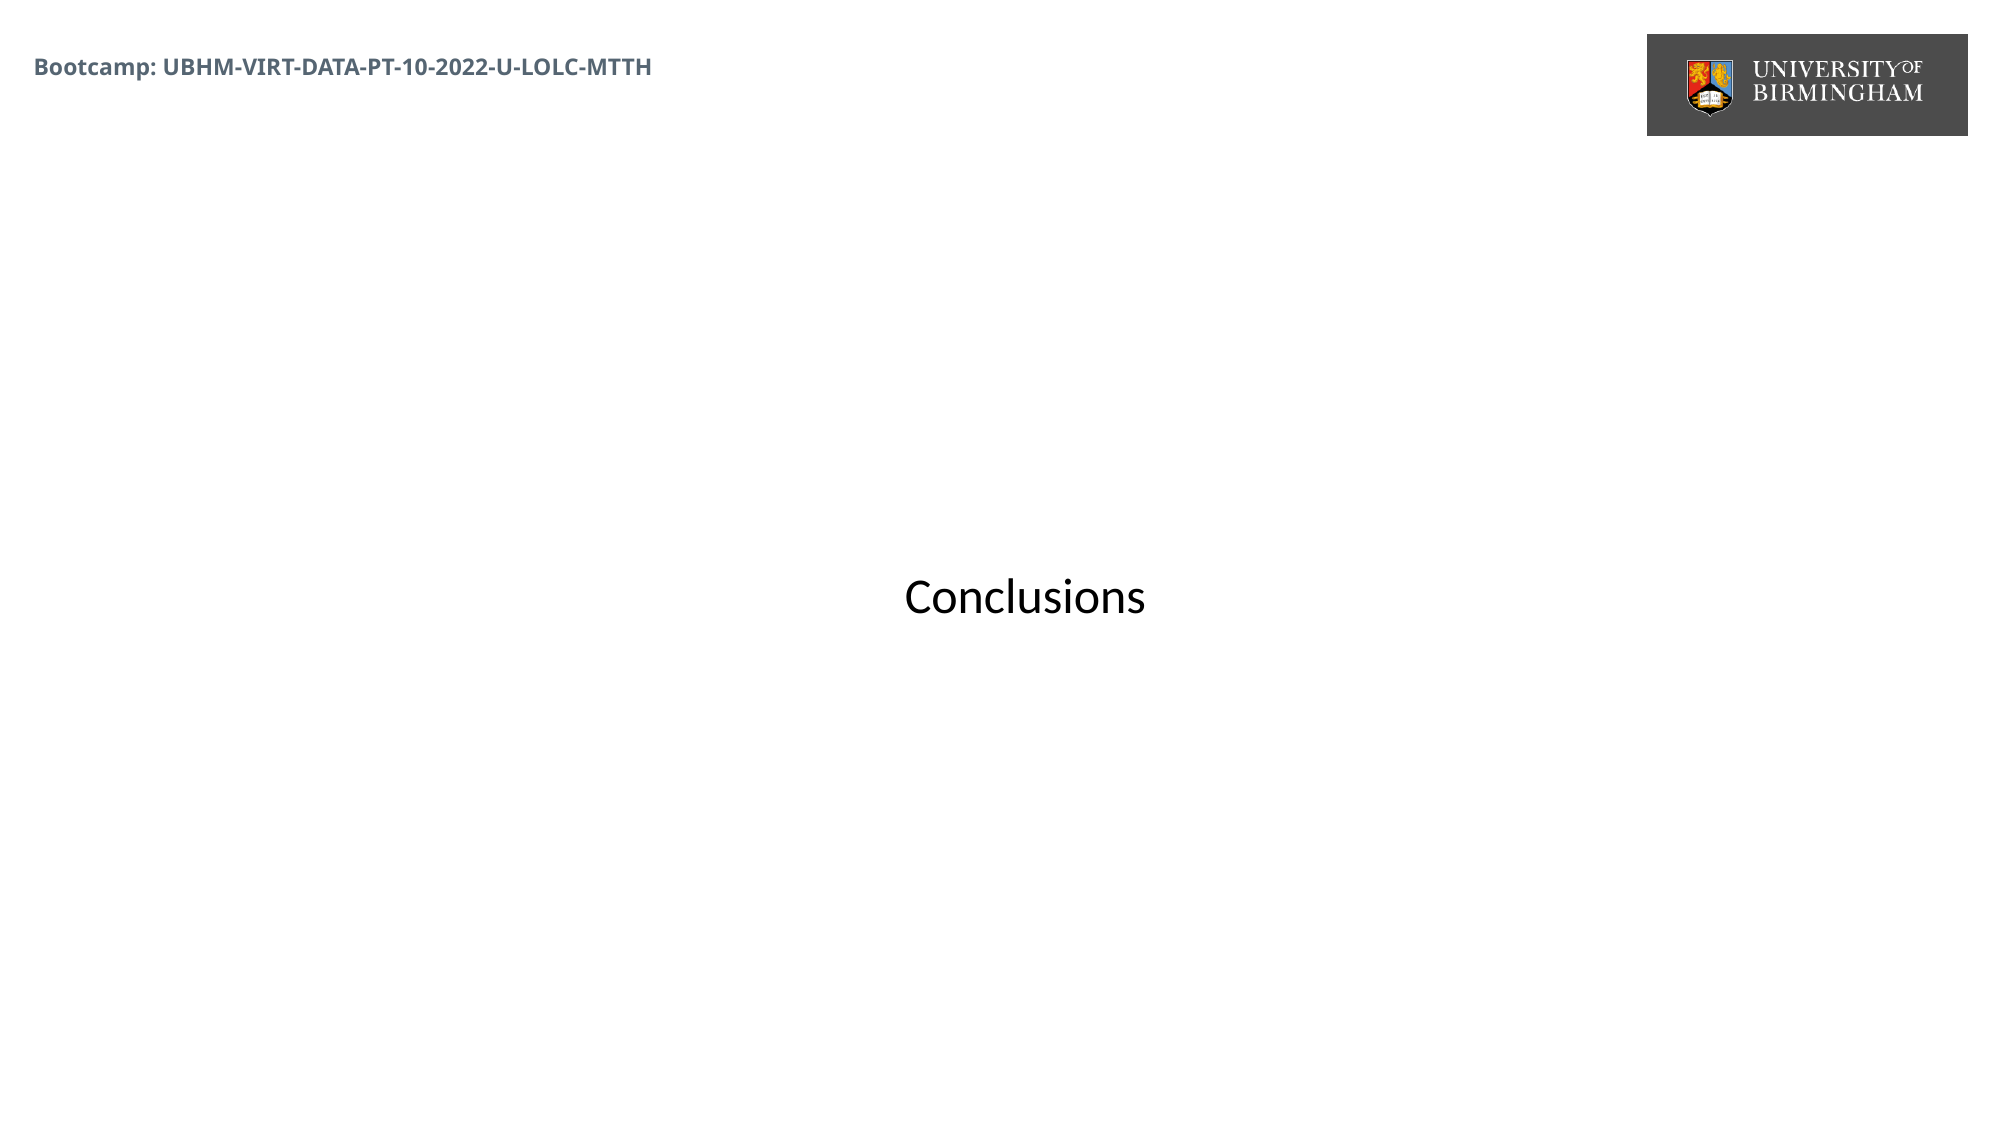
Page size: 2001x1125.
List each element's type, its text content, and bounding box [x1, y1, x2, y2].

picture [1647, 34, 1968, 136]
subtitle Conclusions [275, 562, 1776, 835]
title Bootcamp: UBHM-VIRT-DATA-PT-10-2022-U-LOLC-MTTH [18, 5, 685, 89]
